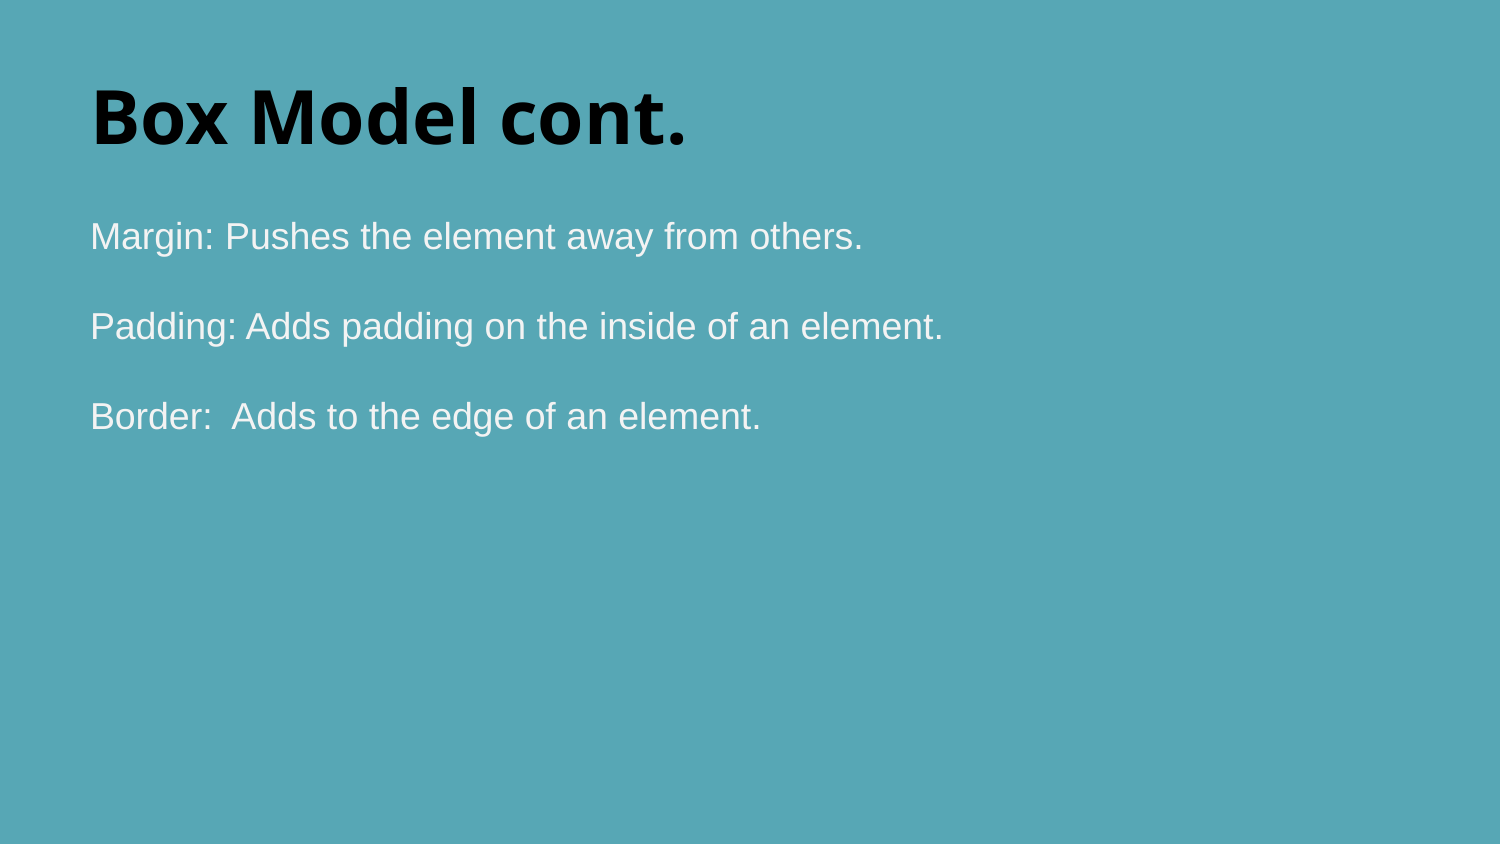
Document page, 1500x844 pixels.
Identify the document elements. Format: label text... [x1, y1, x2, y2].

title Box Model cont. [75, 3, 1425, 175]
list Margin: Pushes the element away from others. Padding: Adds padding on the inside of an element. Border: Adds to the edge of an element. [75, 196, 1425, 702]
